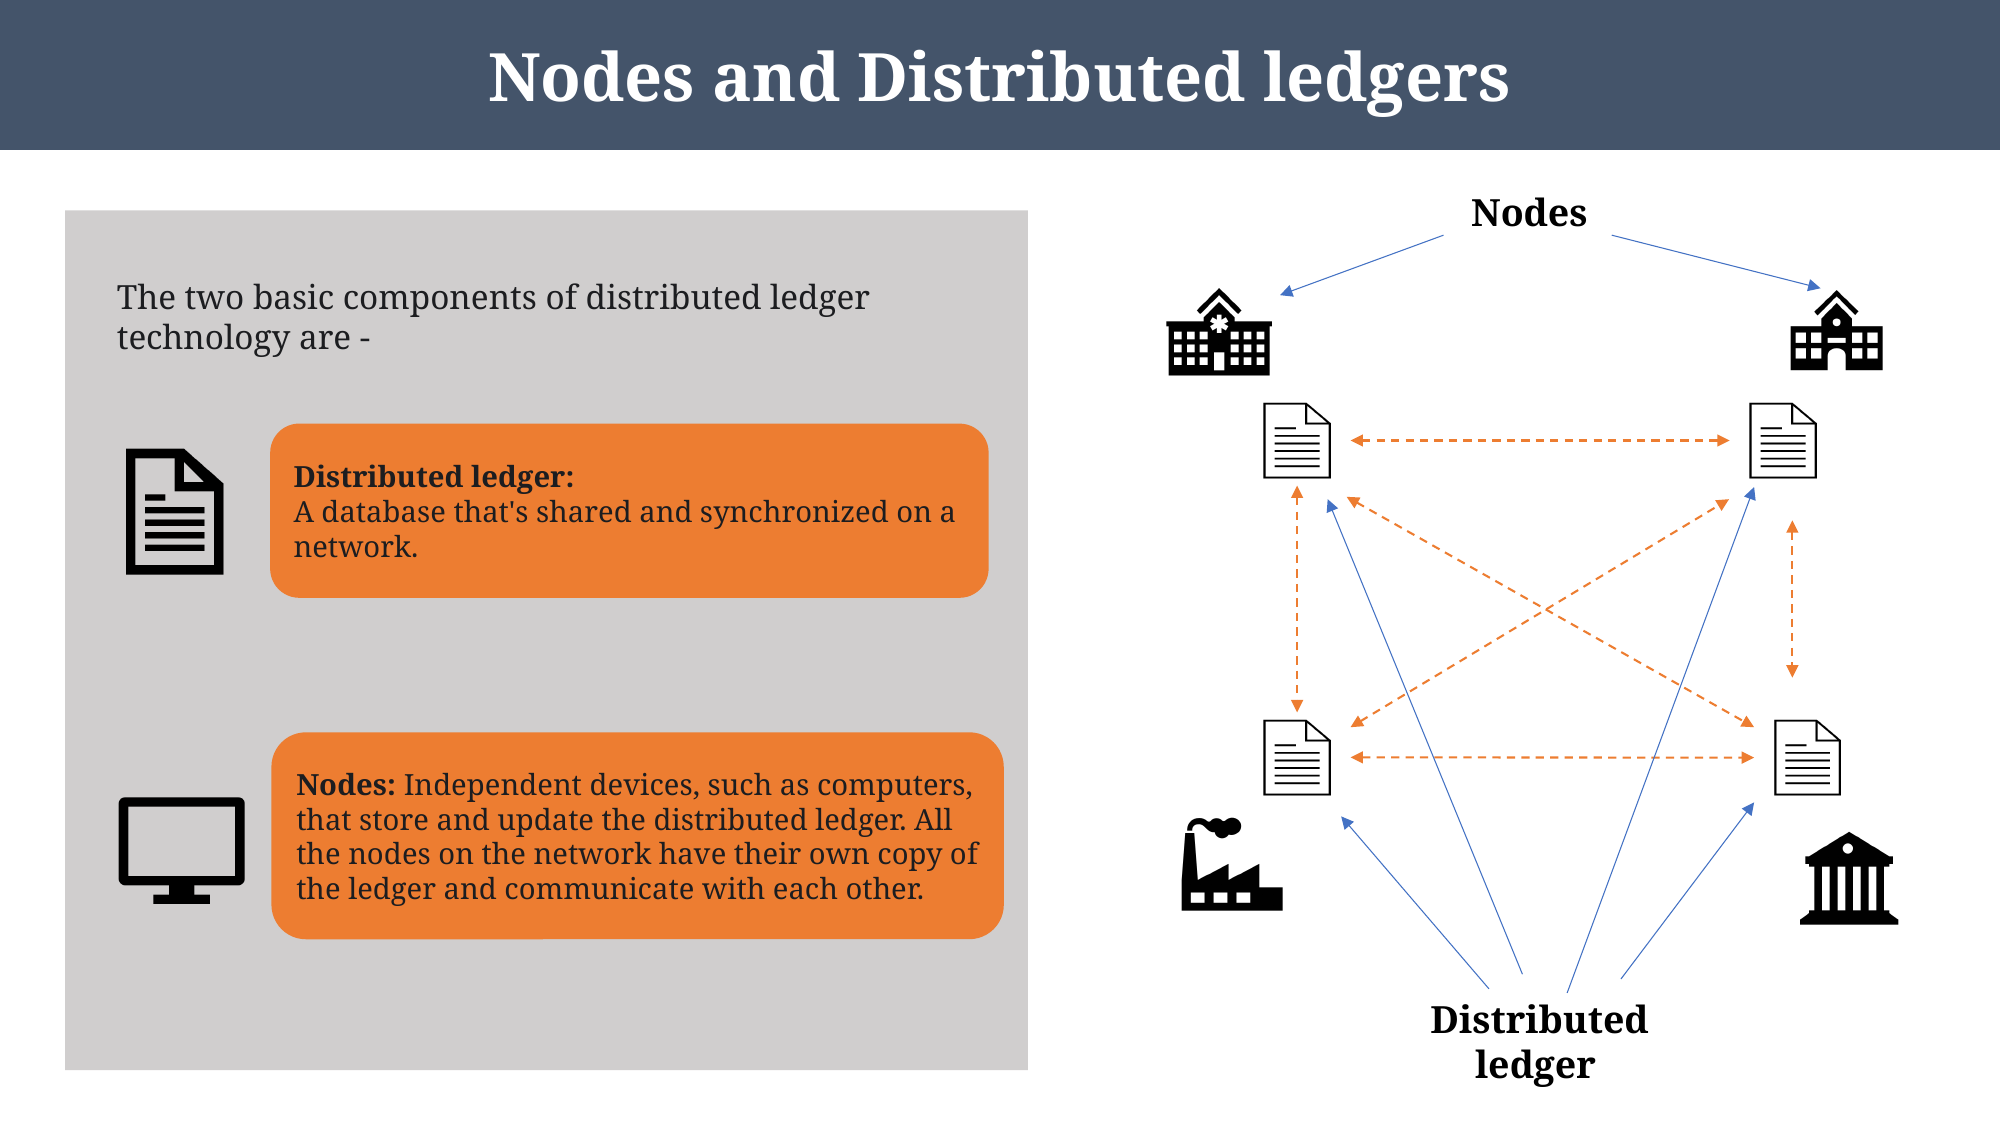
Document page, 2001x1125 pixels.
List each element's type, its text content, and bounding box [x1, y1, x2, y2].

text_box The two basic components of distributed ledger technology are - [102, 268, 976, 364]
text_box Nodes: Independent devices, such as computers, that store and update the distributed ledger. All the nodes on the network have their own copy of the ledger and communicate with each other. [270, 731, 1005, 941]
picture [106, 775, 257, 926]
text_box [1611, 235, 1821, 289]
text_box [1341, 975, 1489, 989]
text_box [64, 209, 1029, 1071]
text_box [1327, 499, 1523, 975]
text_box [1567, 486, 1755, 993]
text_box Nodes and Distributed ledgers [0, 0, 2000, 150]
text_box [1280, 235, 1444, 296]
text_box Distributed ledger: A database that's shared and synchronized on a network. [269, 422, 990, 599]
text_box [1157, 181, 1911, 1039]
picture [99, 436, 250, 587]
